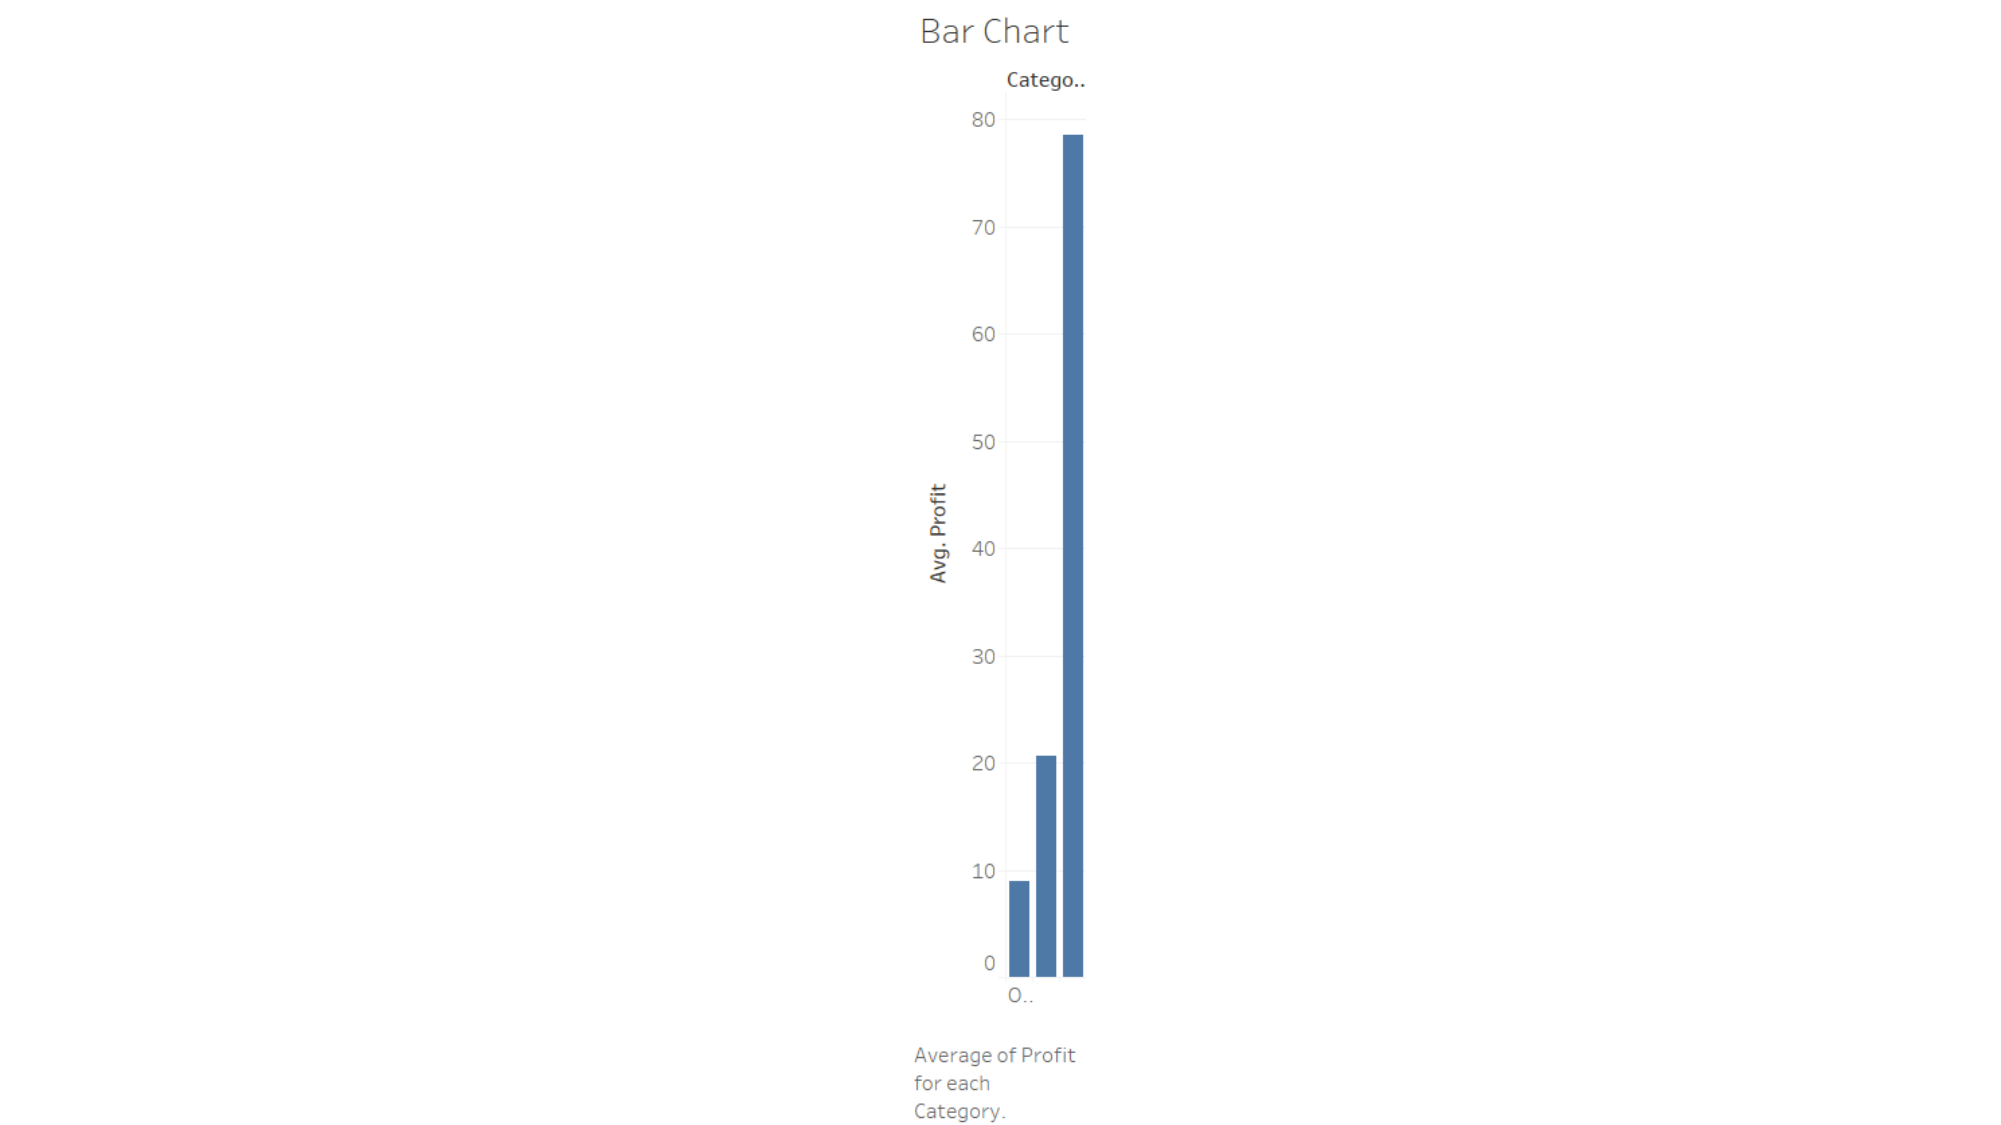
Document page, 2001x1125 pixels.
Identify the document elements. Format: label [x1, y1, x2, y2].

picture [914, 0, 1086, 1125]
